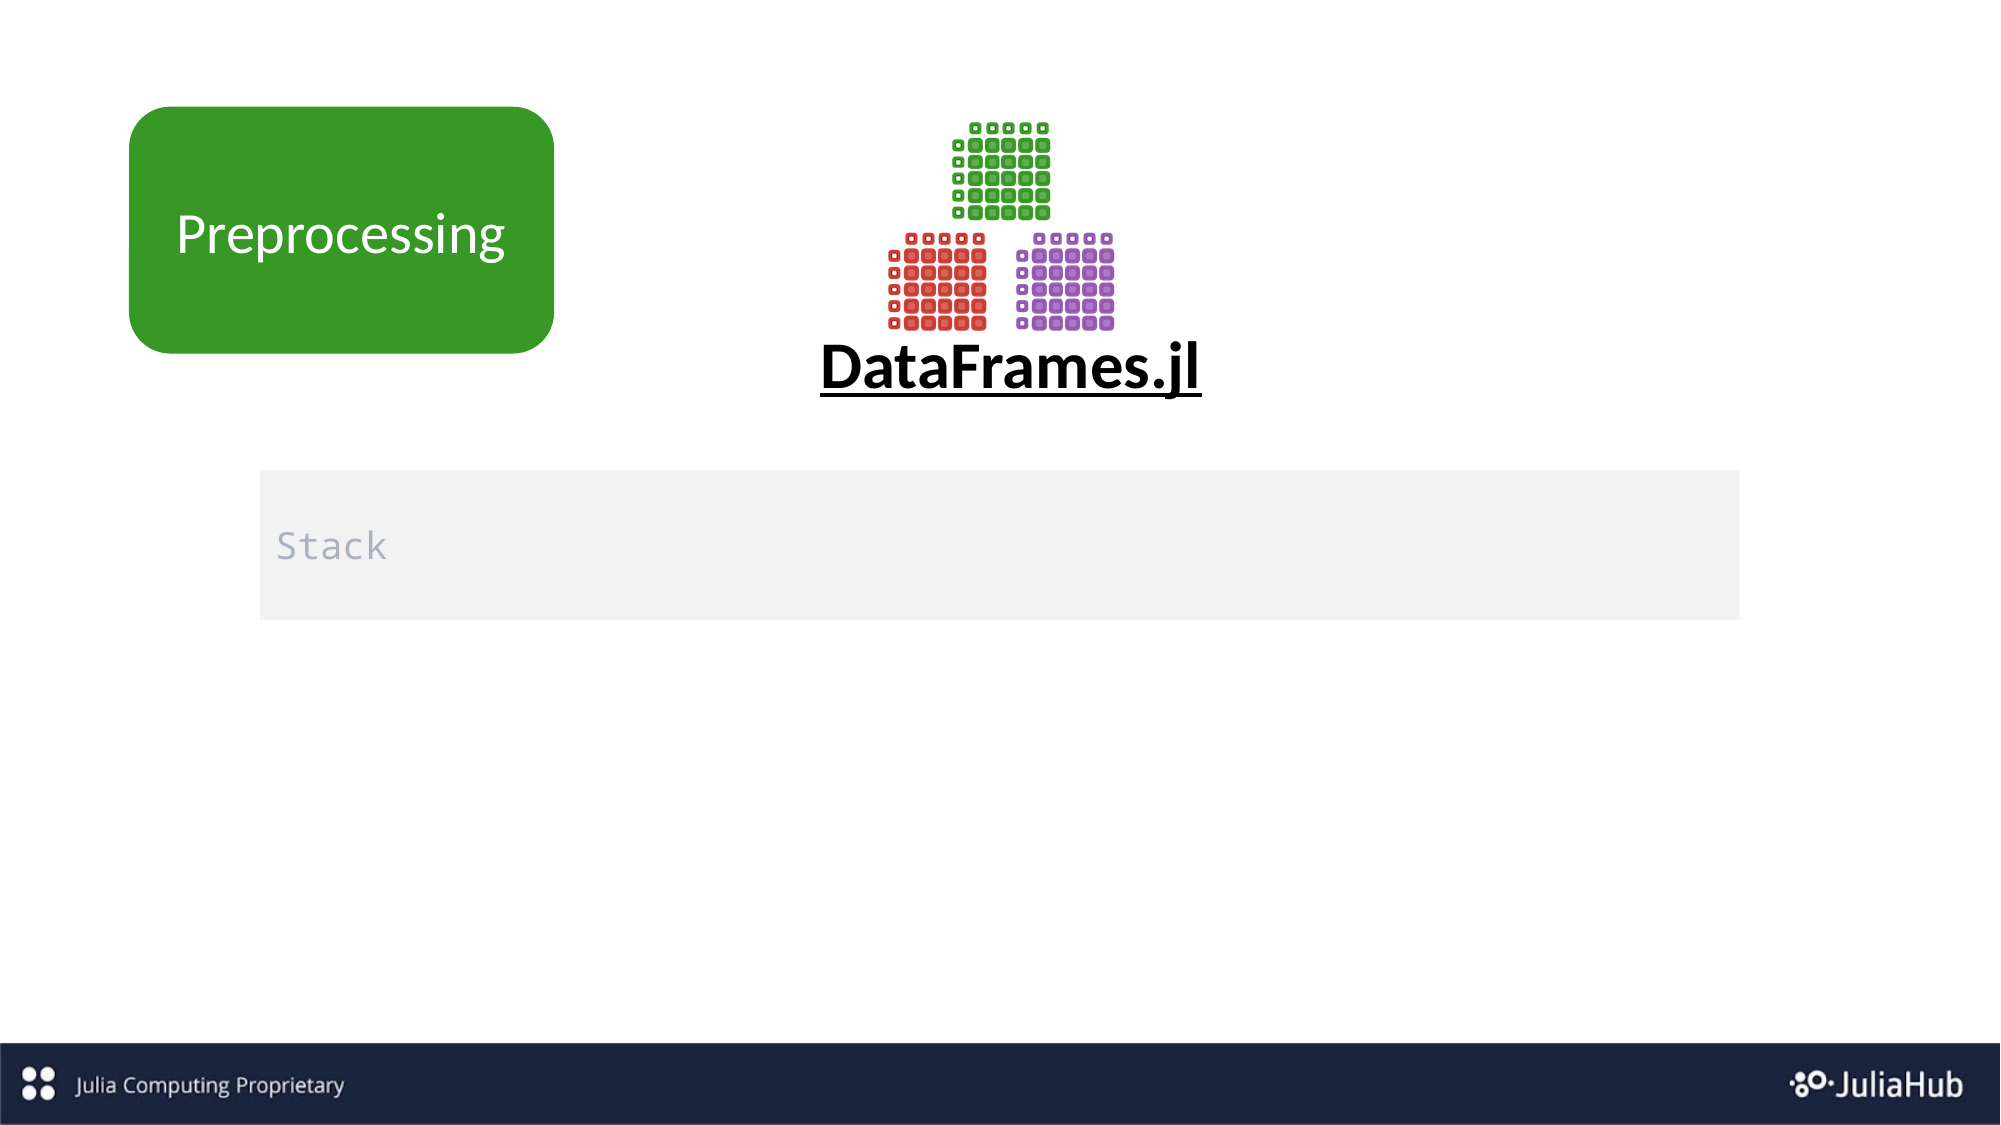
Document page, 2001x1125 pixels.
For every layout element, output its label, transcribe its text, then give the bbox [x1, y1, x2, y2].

picture [0, 1043, 2000, 1125]
text_box Stack [260, 469, 1740, 620]
text_box DataFrames.jl [805, 314, 1353, 410]
picture [877, 106, 1123, 353]
text_box Preprocessing [127, 105, 556, 355]
